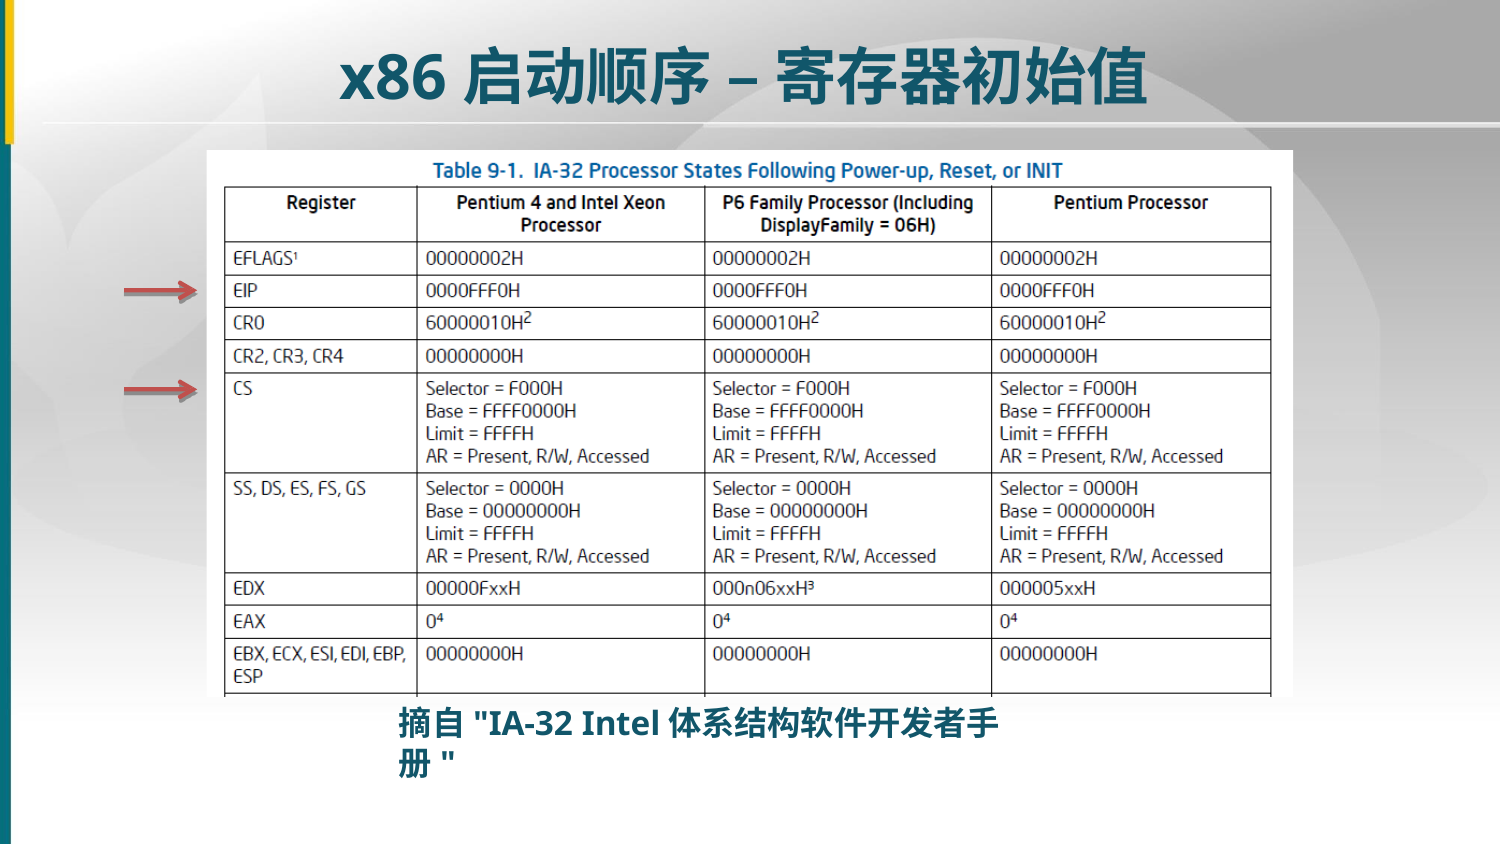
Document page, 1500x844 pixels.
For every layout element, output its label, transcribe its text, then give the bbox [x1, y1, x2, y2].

text_box [123, 373, 217, 412]
text_box [206, 150, 1294, 697]
text_box 摘自"IA-32 Intel体系结构软件开发者手册" [396, 702, 1046, 783]
picture [0, 0, 1500, 844]
text_box [124, 379, 198, 400]
title x86启动顺序 – 寄存器初始值 [51, 37, 1449, 179]
text_box [124, 280, 198, 301]
text_box [123, 274, 217, 313]
